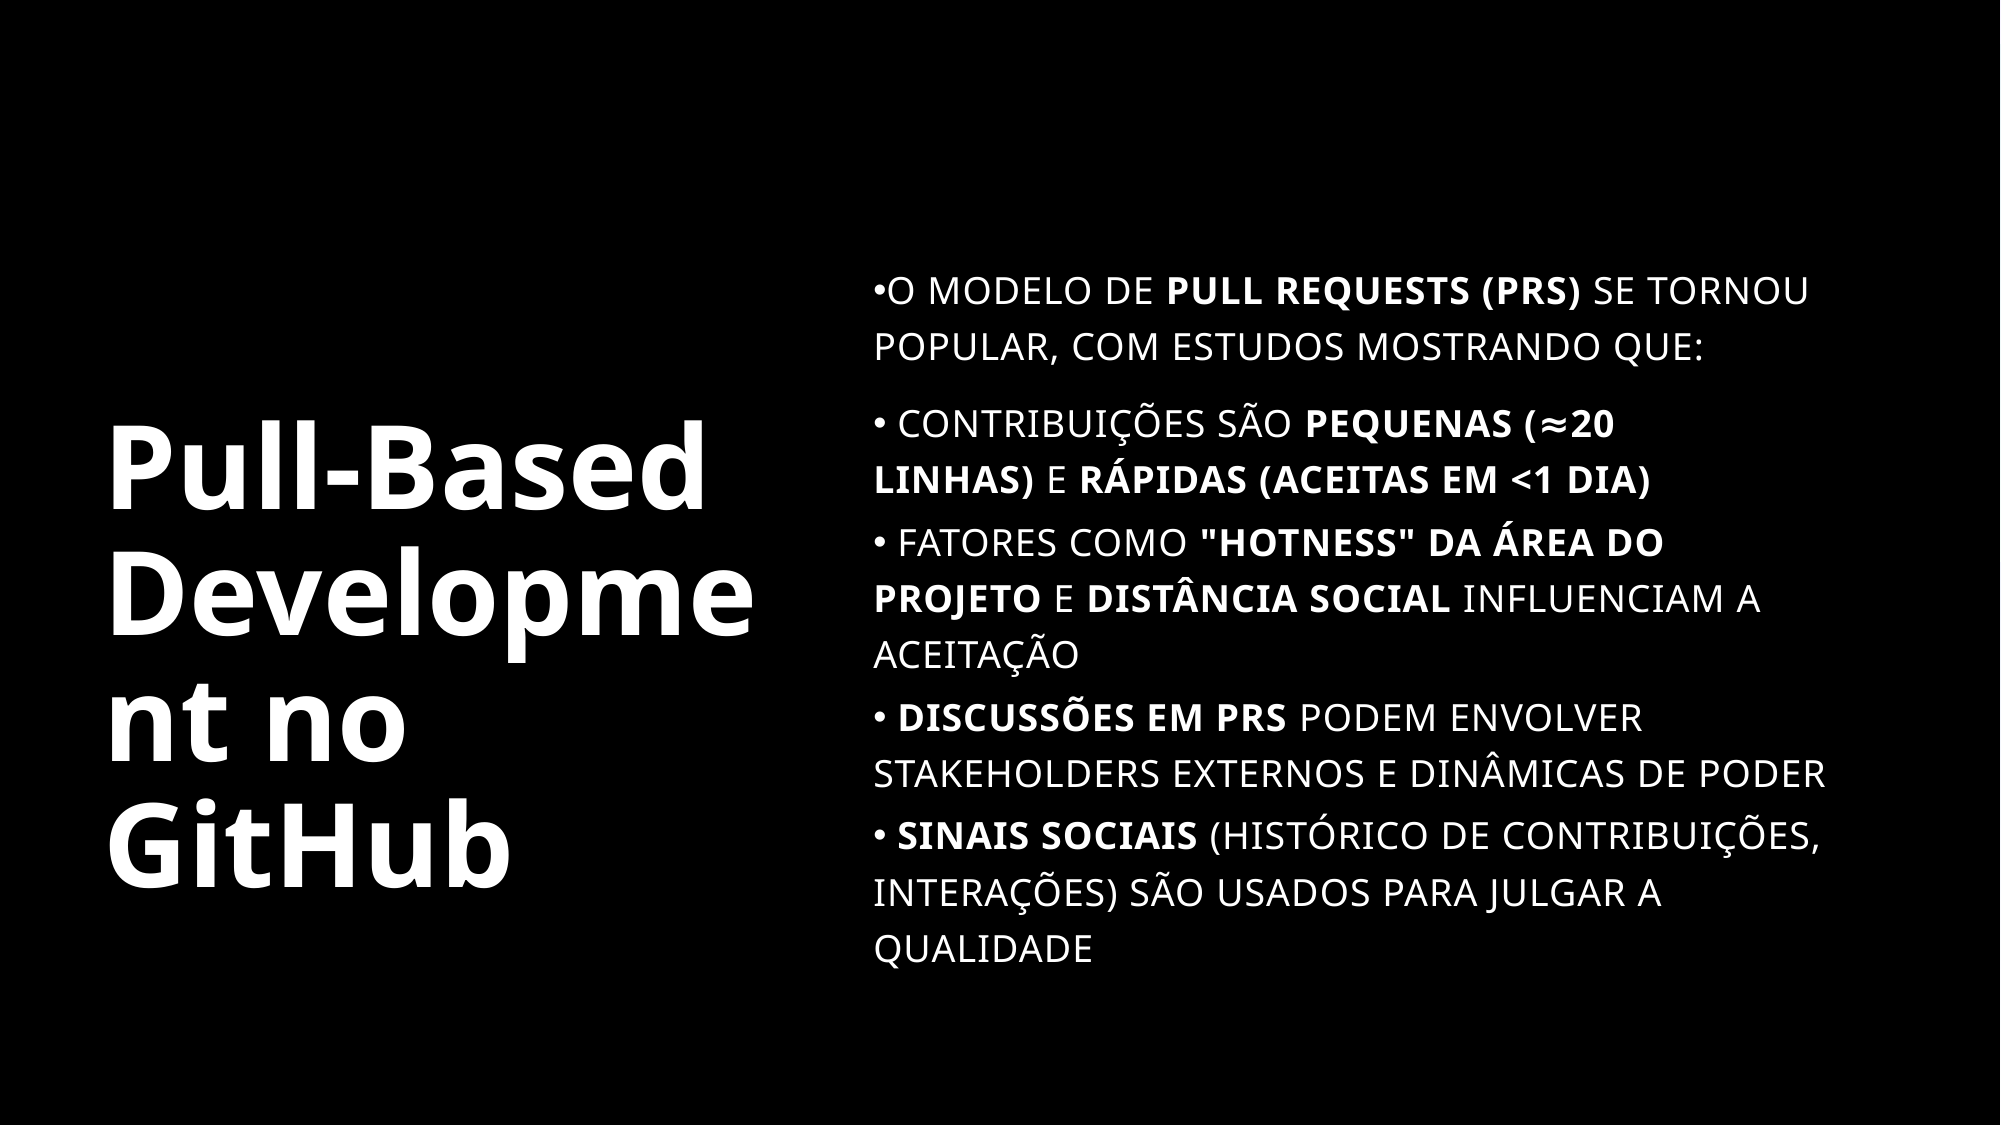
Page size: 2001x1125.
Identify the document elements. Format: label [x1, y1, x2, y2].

text_box [0, 0, 2000, 1125]
